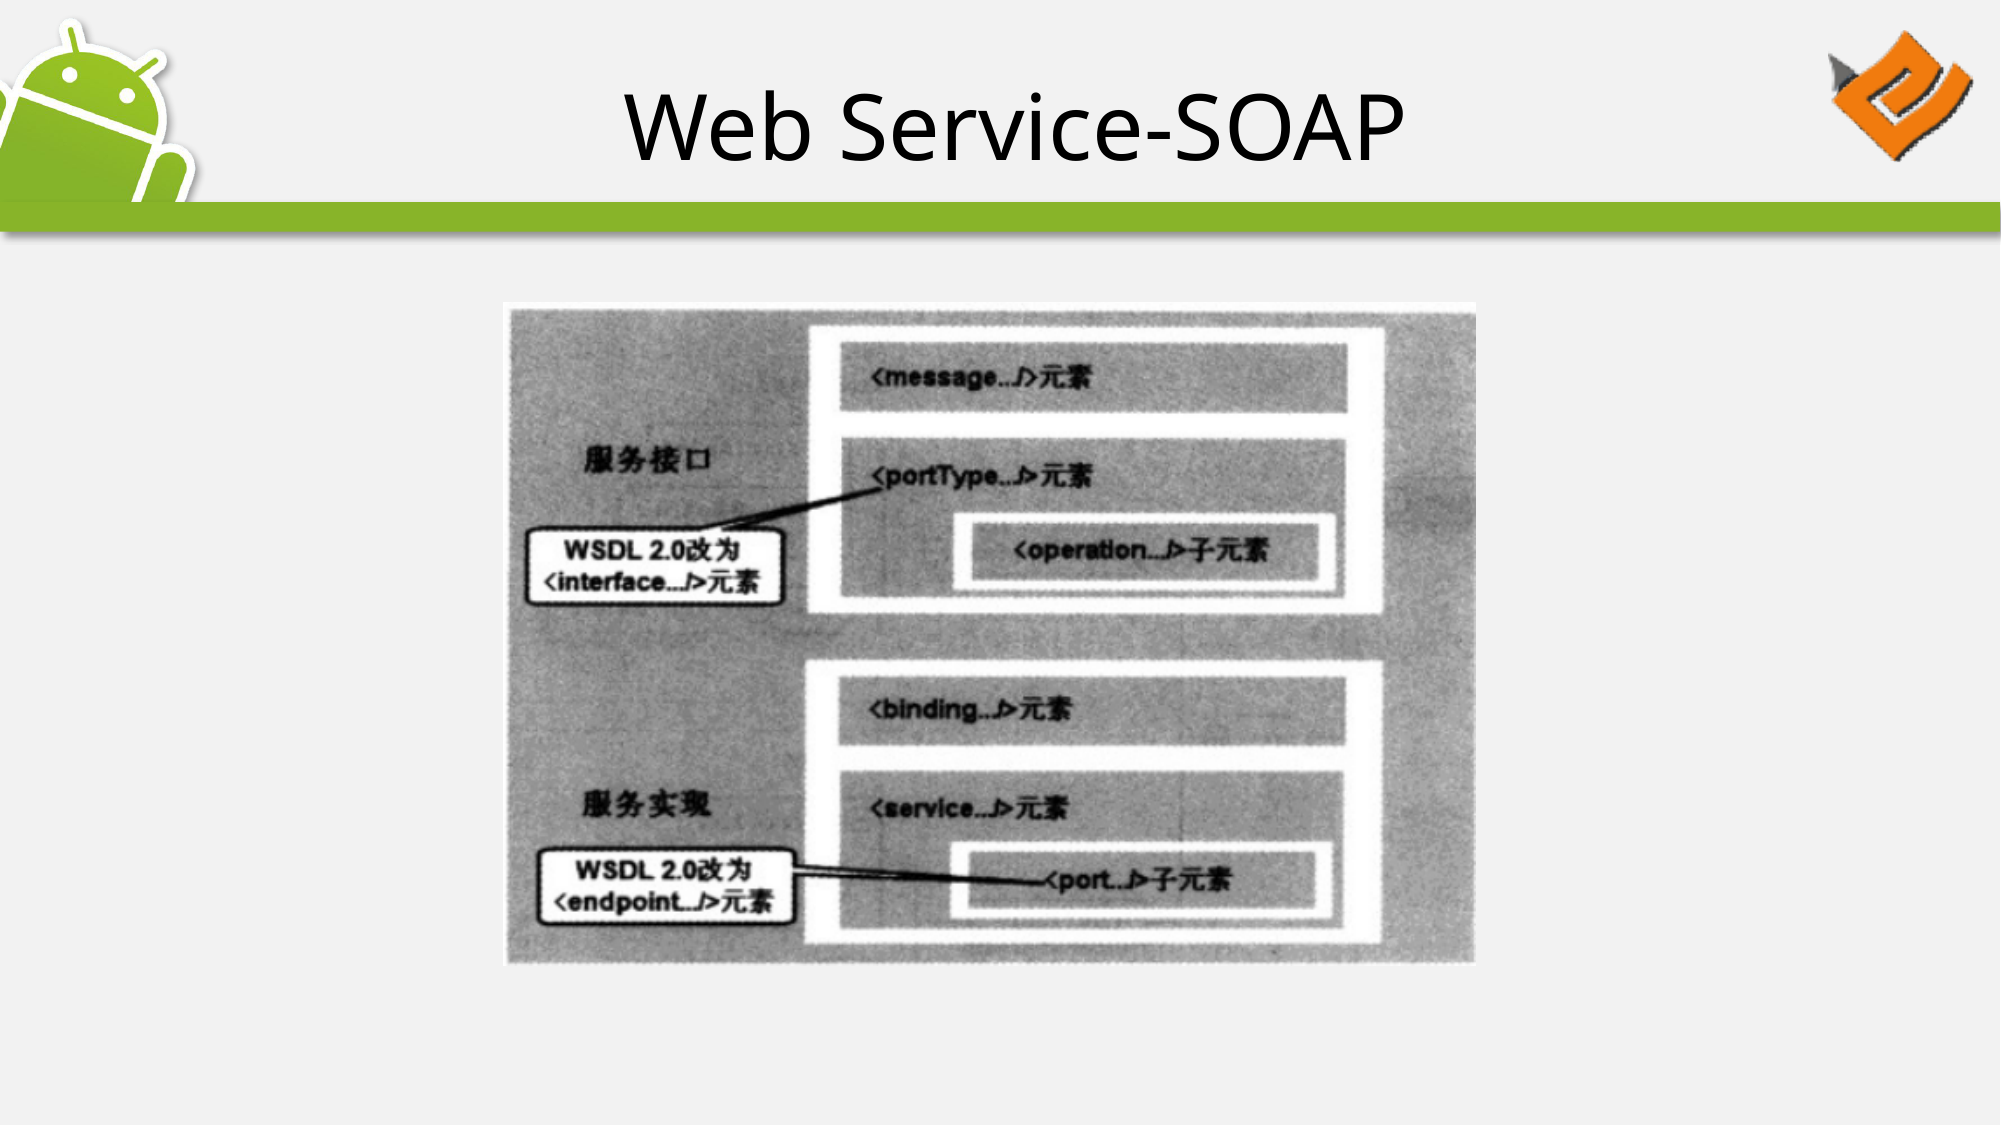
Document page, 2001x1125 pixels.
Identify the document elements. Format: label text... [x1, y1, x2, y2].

title Web Service-SOAP [208, 45, 1824, 203]
picture [1828, 30, 1973, 161]
picture [503, 302, 1477, 967]
picture [0, 7, 209, 202]
